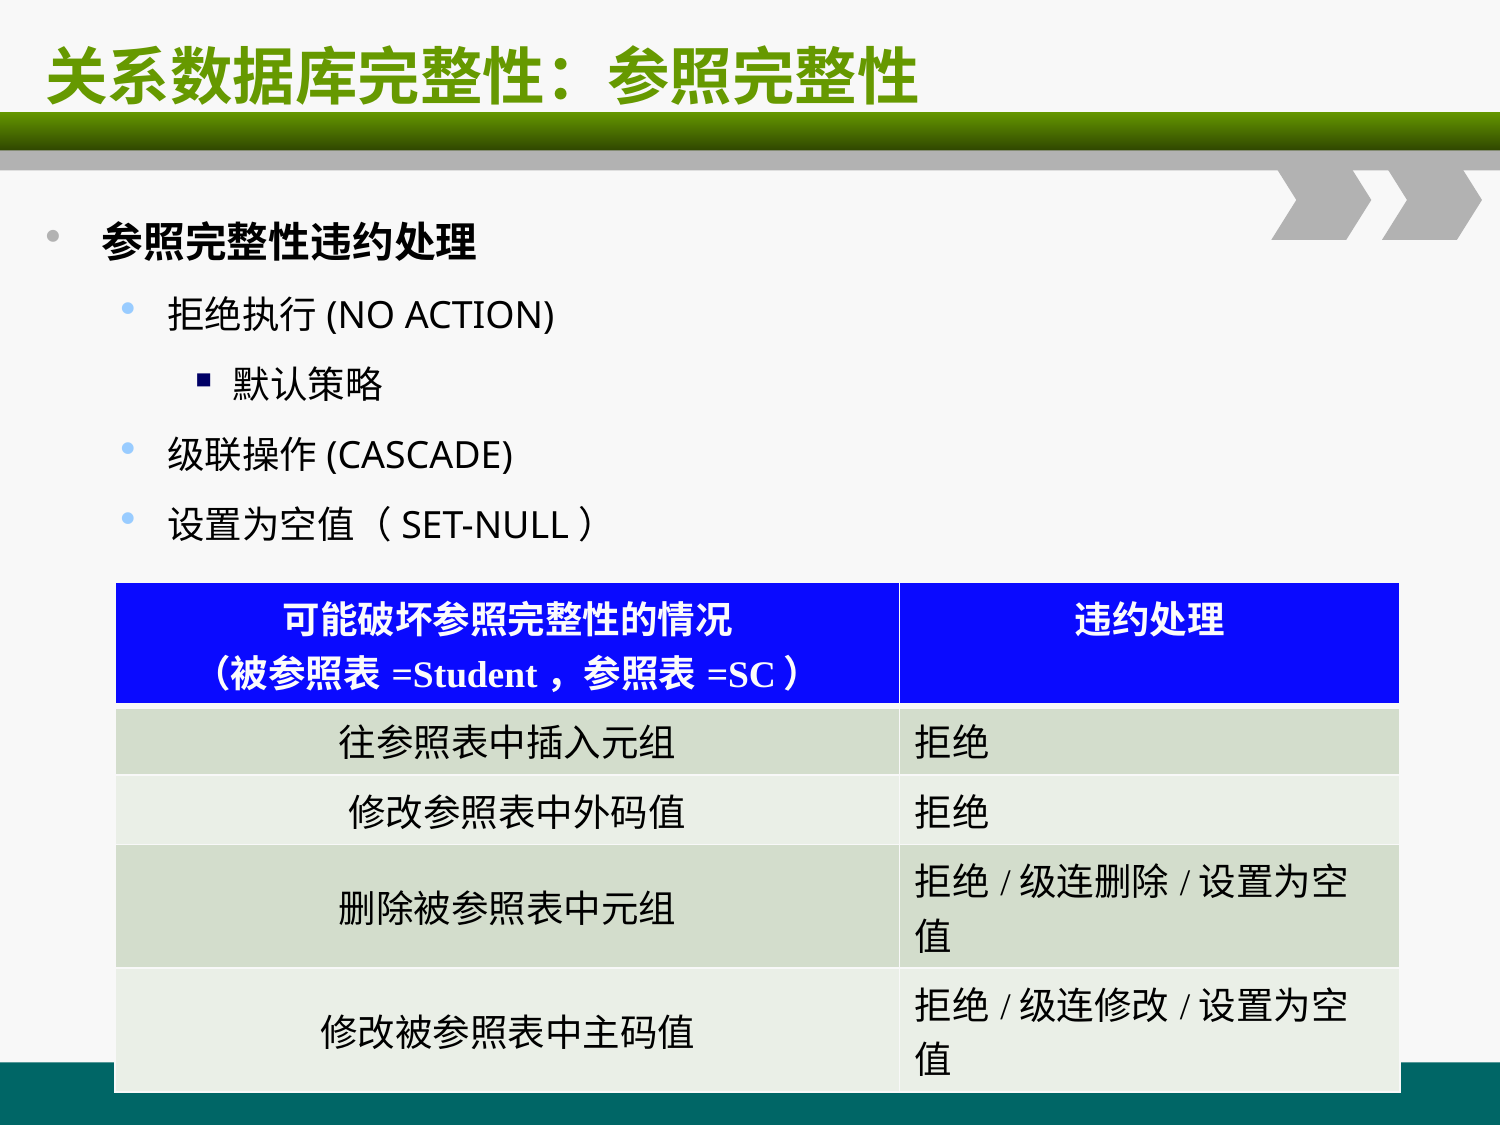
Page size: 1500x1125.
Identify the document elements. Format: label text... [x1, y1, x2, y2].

table_header 违约处理 [900, 583, 1399, 703]
table_cell 修改被参照表中主码值 [116, 969, 899, 1091]
table_cell 拒绝 [900, 709, 1399, 774]
table_cell 拒绝 [900, 776, 1399, 844]
title 关系数据库完整性：参照完整性 [30, 24, 1463, 125]
table_header 可能破坏参照完整性的情况 （被参照表=Student，参照表=SC） [116, 583, 899, 703]
list 参照完整性违约处理 拒绝执行(NO ACTION) 默认策略 级联操作(CASCADE) 设置为空值（SET-NULL） [30, 196, 656, 563]
table_cell 修改参照表中外码值 [116, 776, 899, 844]
table_cell 拒绝/级连删除/设置为空值 [900, 845, 1399, 967]
table_cell 拒绝/级连修改/设置为空值 [900, 969, 1399, 1091]
table_cell 往参照表中插入元组 [116, 709, 899, 774]
table_cell 删除被参照表中元组 [116, 845, 899, 967]
